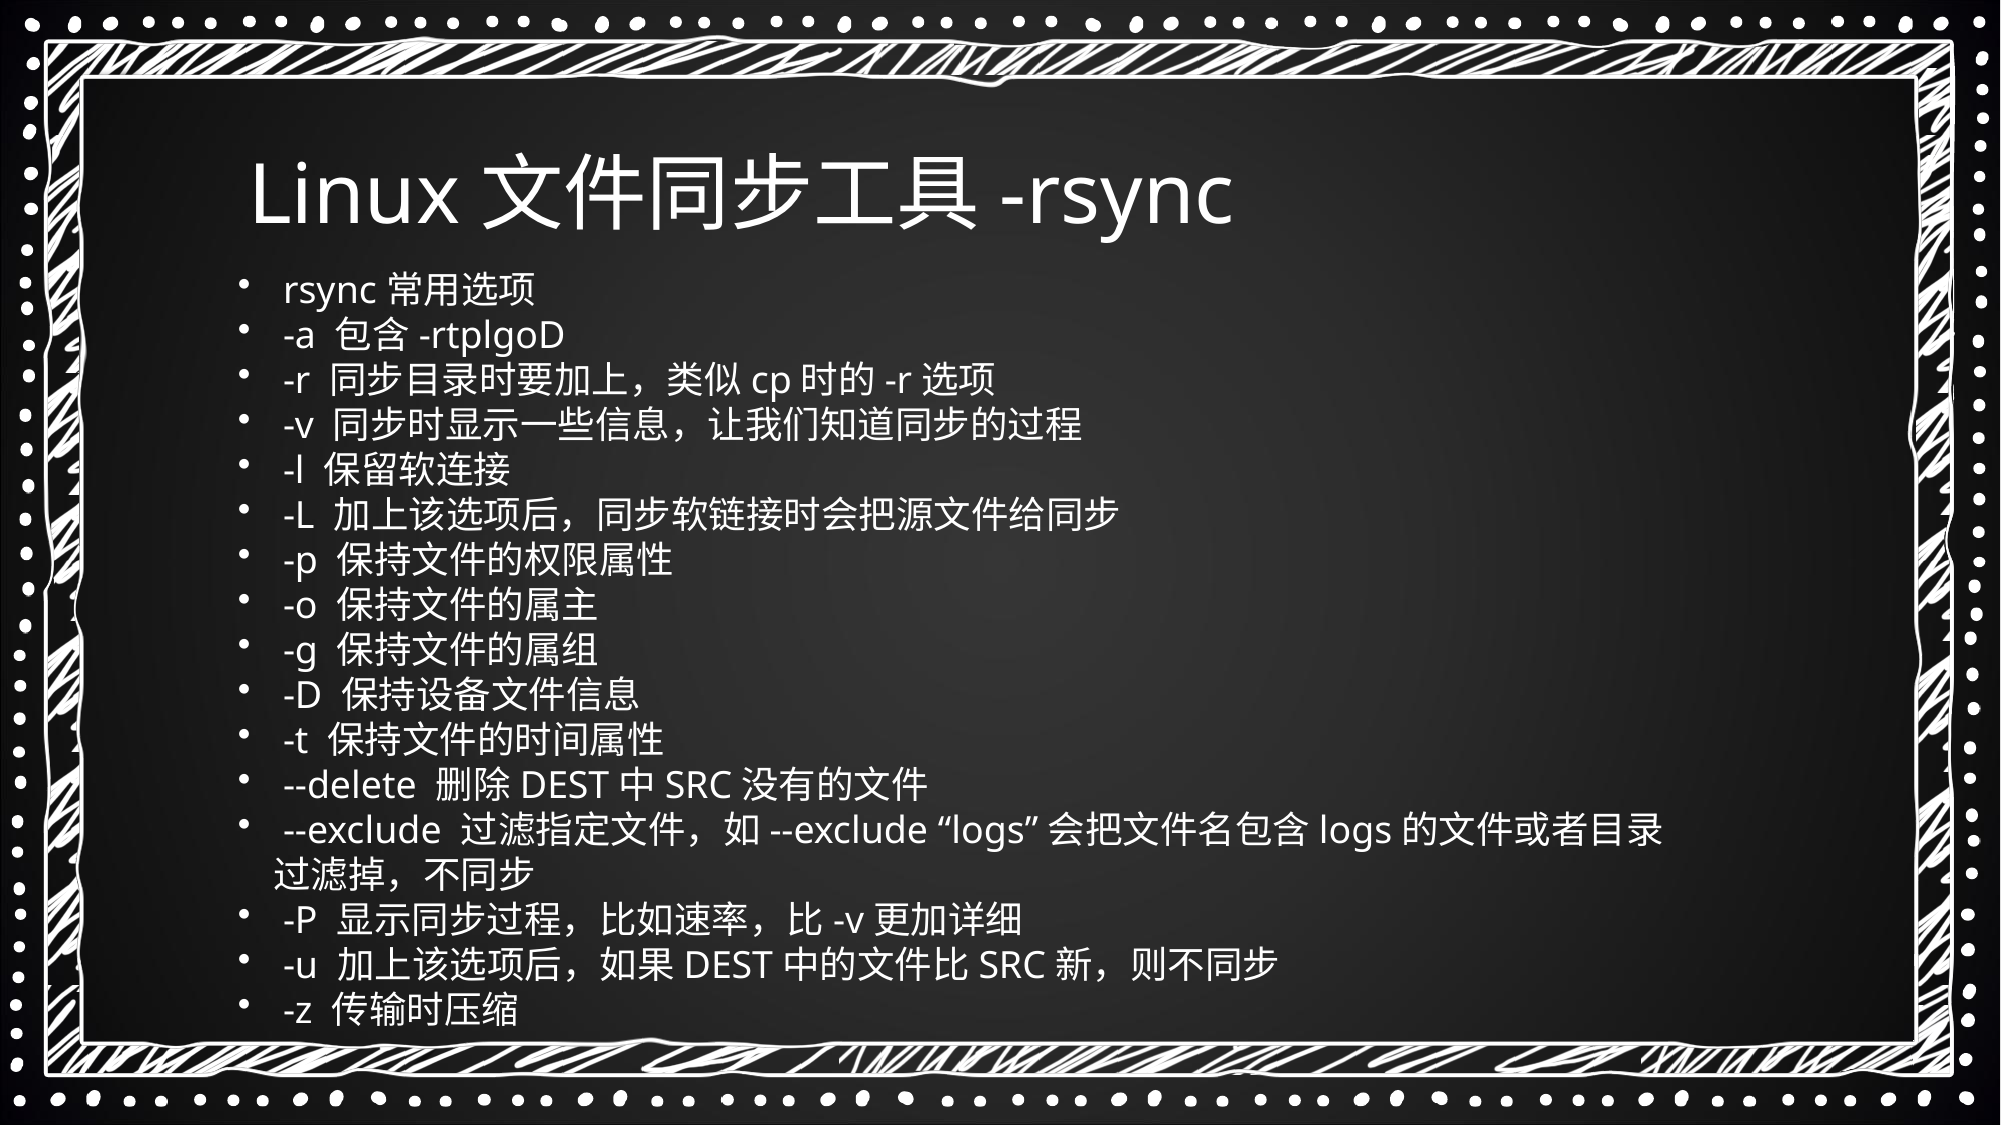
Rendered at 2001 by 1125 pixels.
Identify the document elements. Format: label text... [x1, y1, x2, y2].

picture [0, 0, 2001, 1125]
text_box Linux文件同步工具-rsync [240, 133, 1530, 248]
text_box rsync常用选项 -a 包含-rtplgoD -r 同步目录时要加上，类似cp时的-r选项 -v 同步时显示一些信息，让我们知道同步的过程 -l 保留软连接 -L 加上该选项后，同步软链接时会把源文件给同步 -p 保持文件的权限属性 -o 保持文件的属主 -g 保持文件的属组 -D 保持设备文件信息 -t 保持文件的时间属性 --delete 删除DEST中SRC没有的文件 --exclude 过滤指定文件，如--exclude “logs”会把文件名包含logs的文件或者目录过滤掉，不同步 -P 显示同步过程，比如速率，比-v更加详细 -u 加上该选项后，如果DEST中的文件比SRC新，则不同步 -z 传输时压缩 [230, 258, 1699, 1039]
